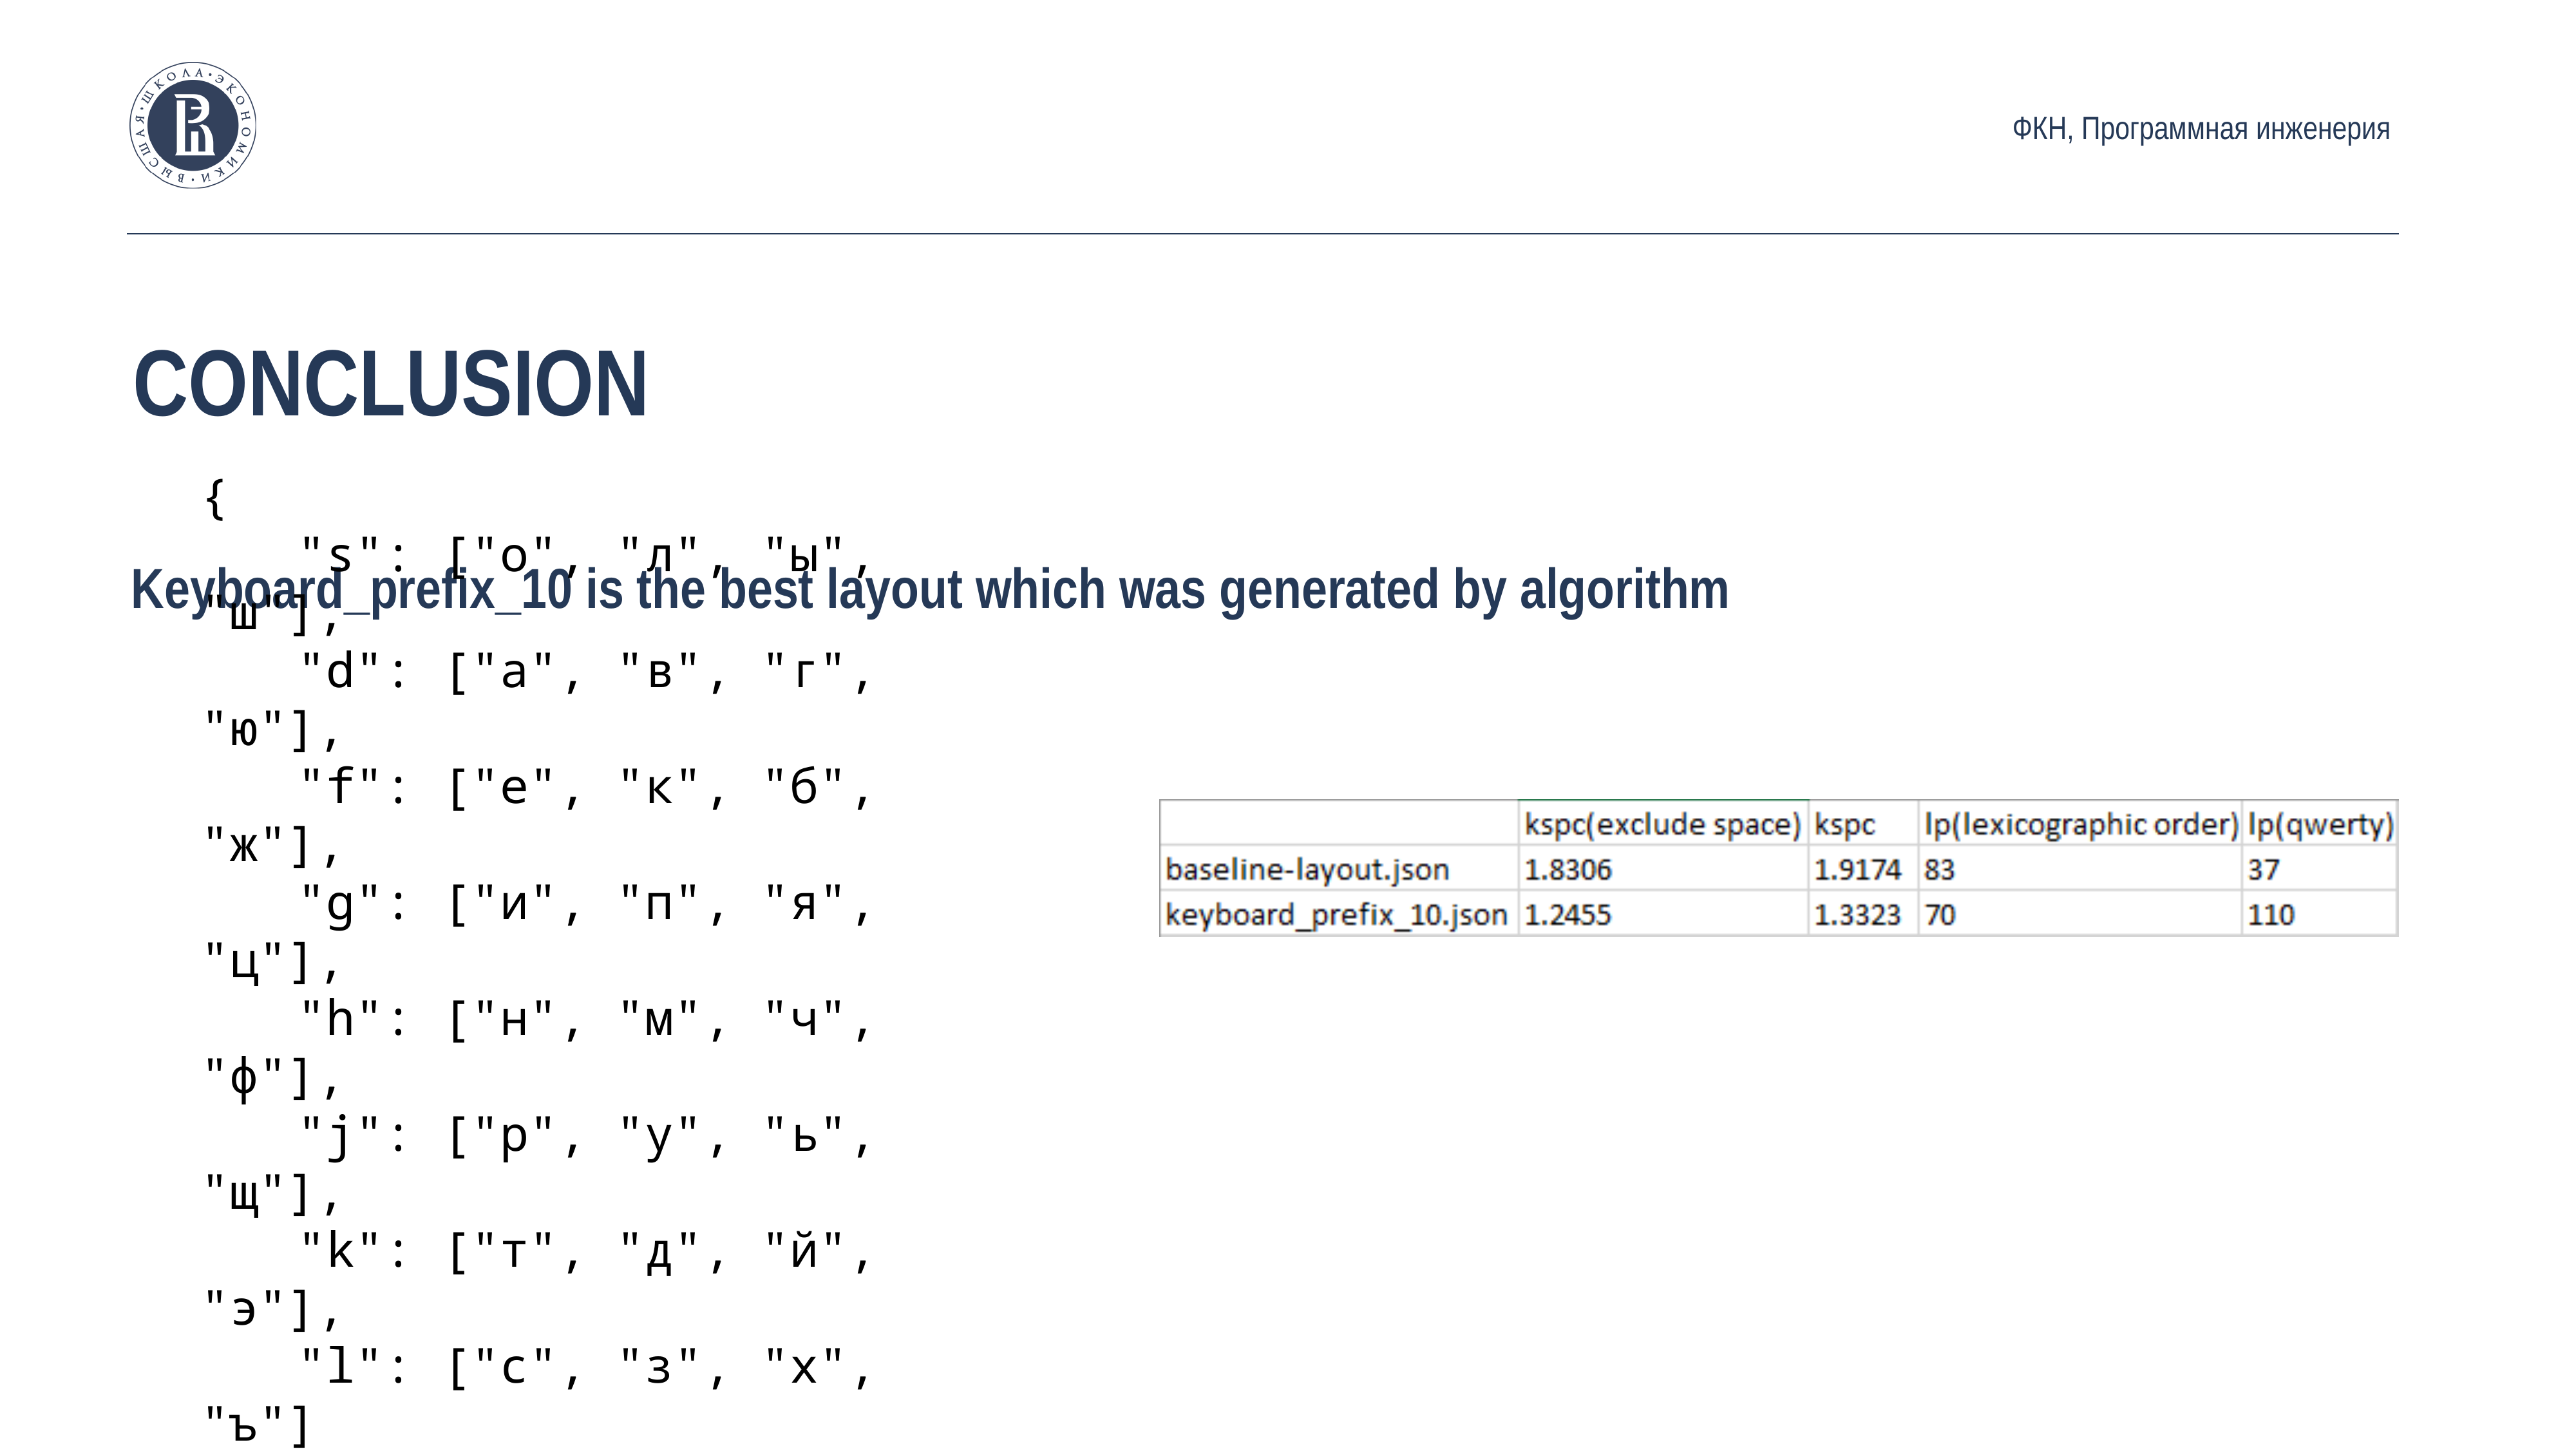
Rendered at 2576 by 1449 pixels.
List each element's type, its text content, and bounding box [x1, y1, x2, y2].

text_box ФКН, Программная инженерия [1198, 100, 2399, 154]
text_box Keyboard_prefix_10 is the best layout which was generated by algorithm [123, 487, 193, 627]
text_box { "s": ["о", "л", "ы", "ш"], "d": ["а", "в", "г", "ю"], "f": ["е", "к", "б", "ж"], "g": ["и", "п", "я", "ц"], "h": ["н", "м", "ч", "ф"], "j": ["р", "у", "ь", "щ"], "k": ["т", "д", "й", "э"], "l": ["с", "з", "х", "ъ"] } [193, 457, 1022, 1449]
picture [129, 62, 256, 189]
picture [1159, 799, 2399, 937]
text_box conclusion [125, 314, 2396, 487]
text_box Keyboard_prefix_10 is the best layout which was generated by algorithm [1022, 487, 2396, 627]
